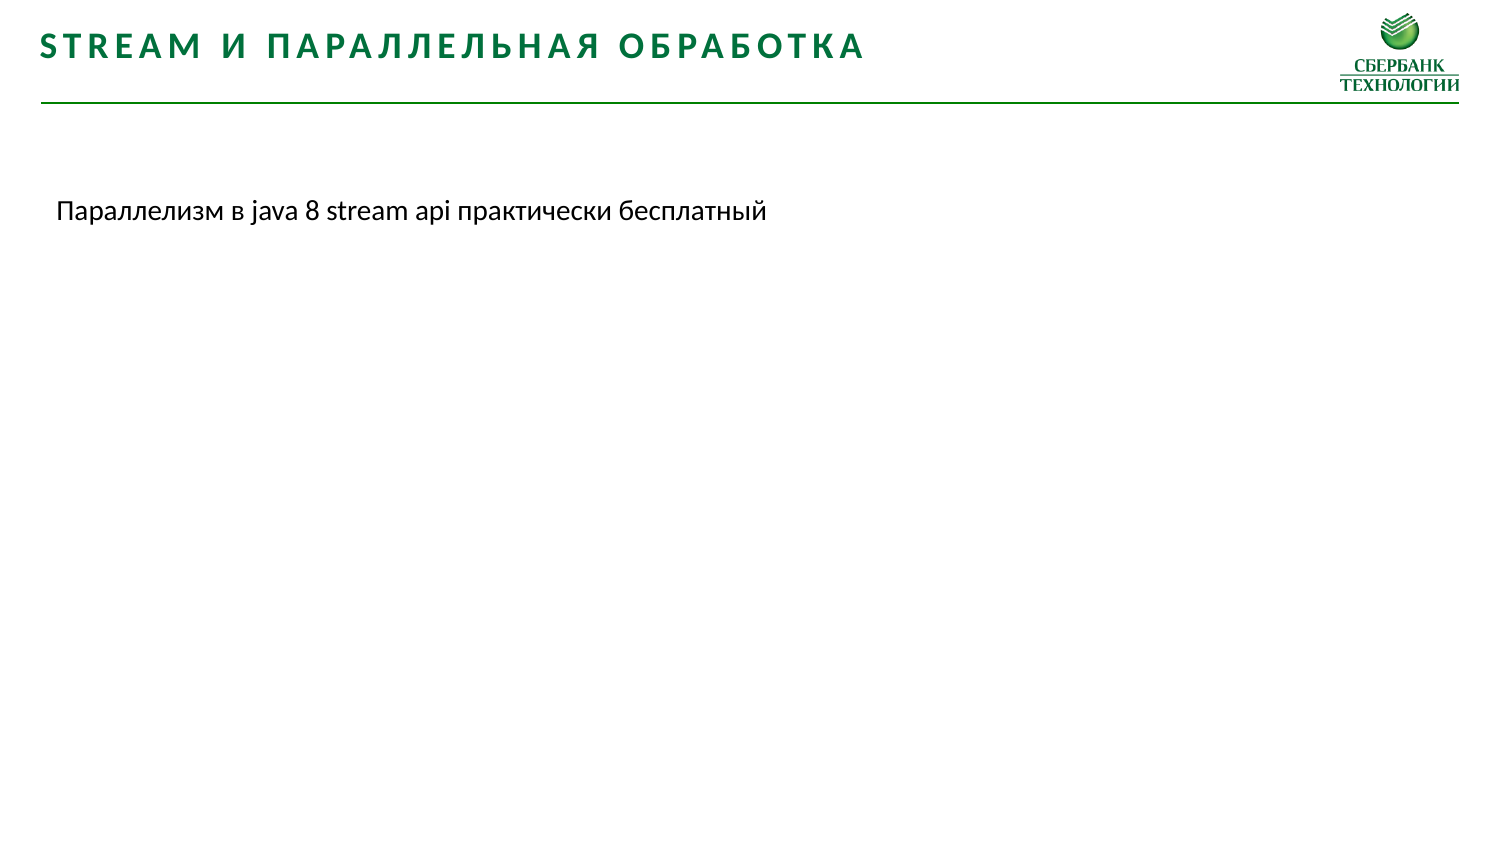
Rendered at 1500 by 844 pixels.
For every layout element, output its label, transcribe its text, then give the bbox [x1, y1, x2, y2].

list Stream и параллельная обработка [39, 13, 1115, 121]
picture [1340, 13, 1459, 91]
list Параллелизм в java 8 stream api практически бесплатный [41, 184, 1459, 775]
